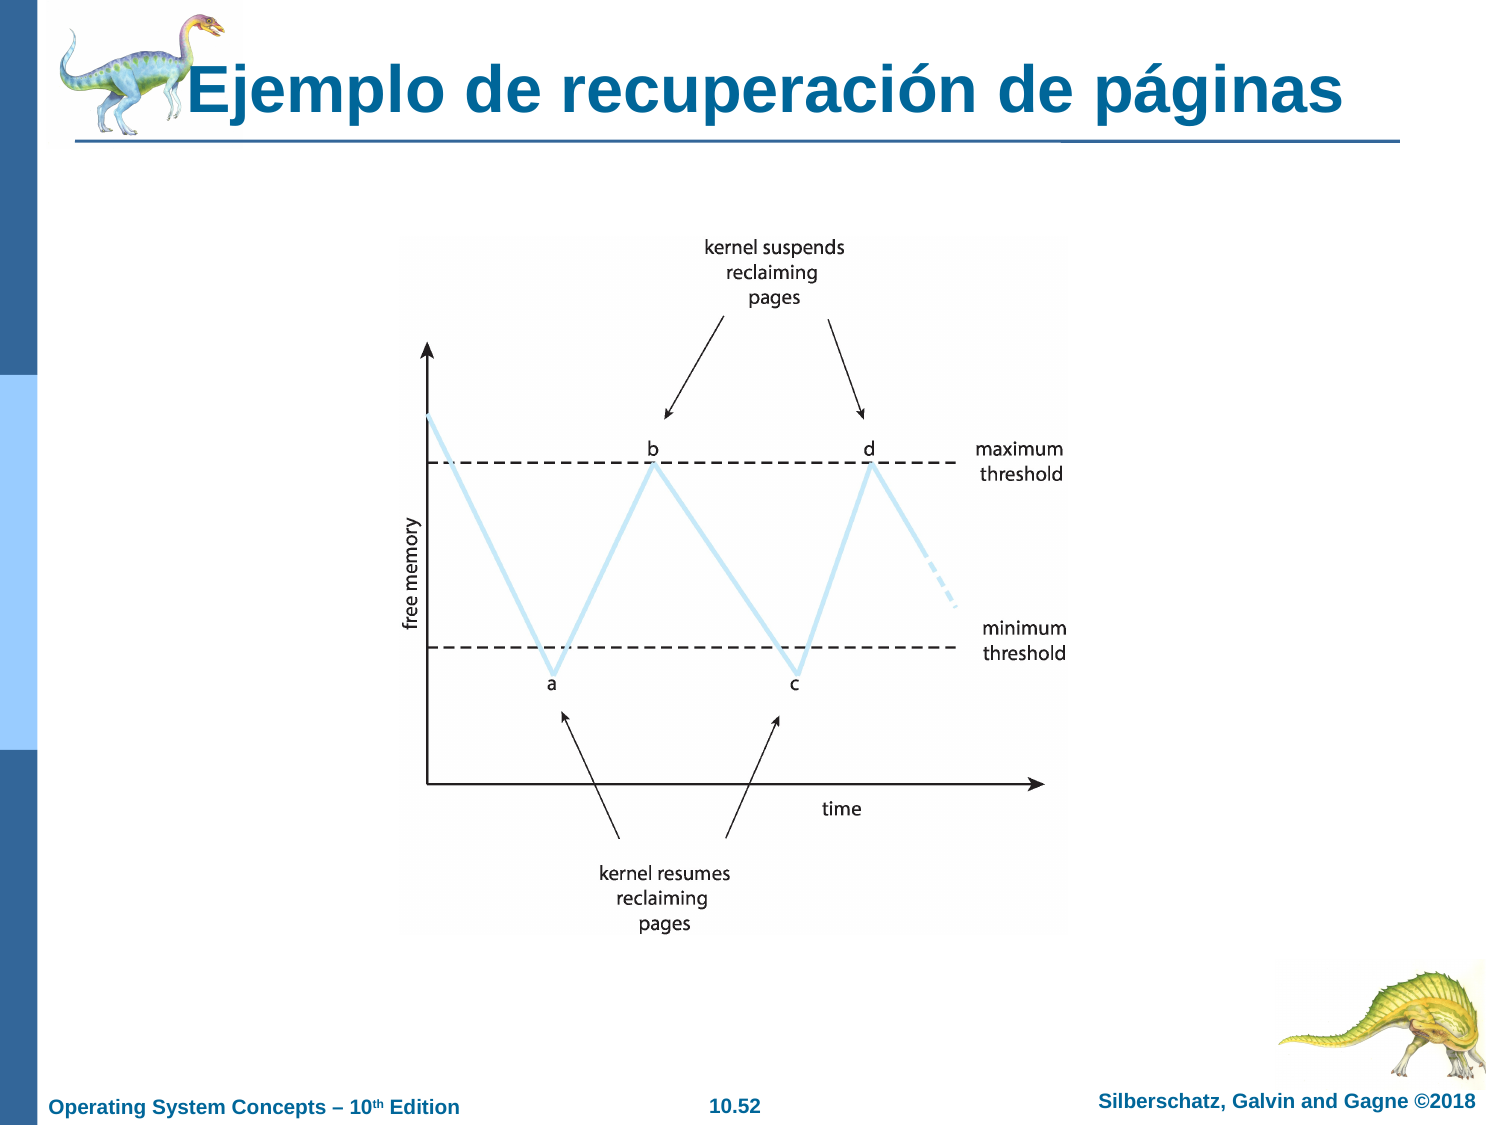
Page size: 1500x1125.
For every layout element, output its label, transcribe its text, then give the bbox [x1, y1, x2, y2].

picture [1275, 959, 1486, 1090]
picture [46, 0, 243, 149]
title Ejemplo de recuperación de páginas [138, 38, 1395, 134]
picture [399, 236, 1068, 936]
